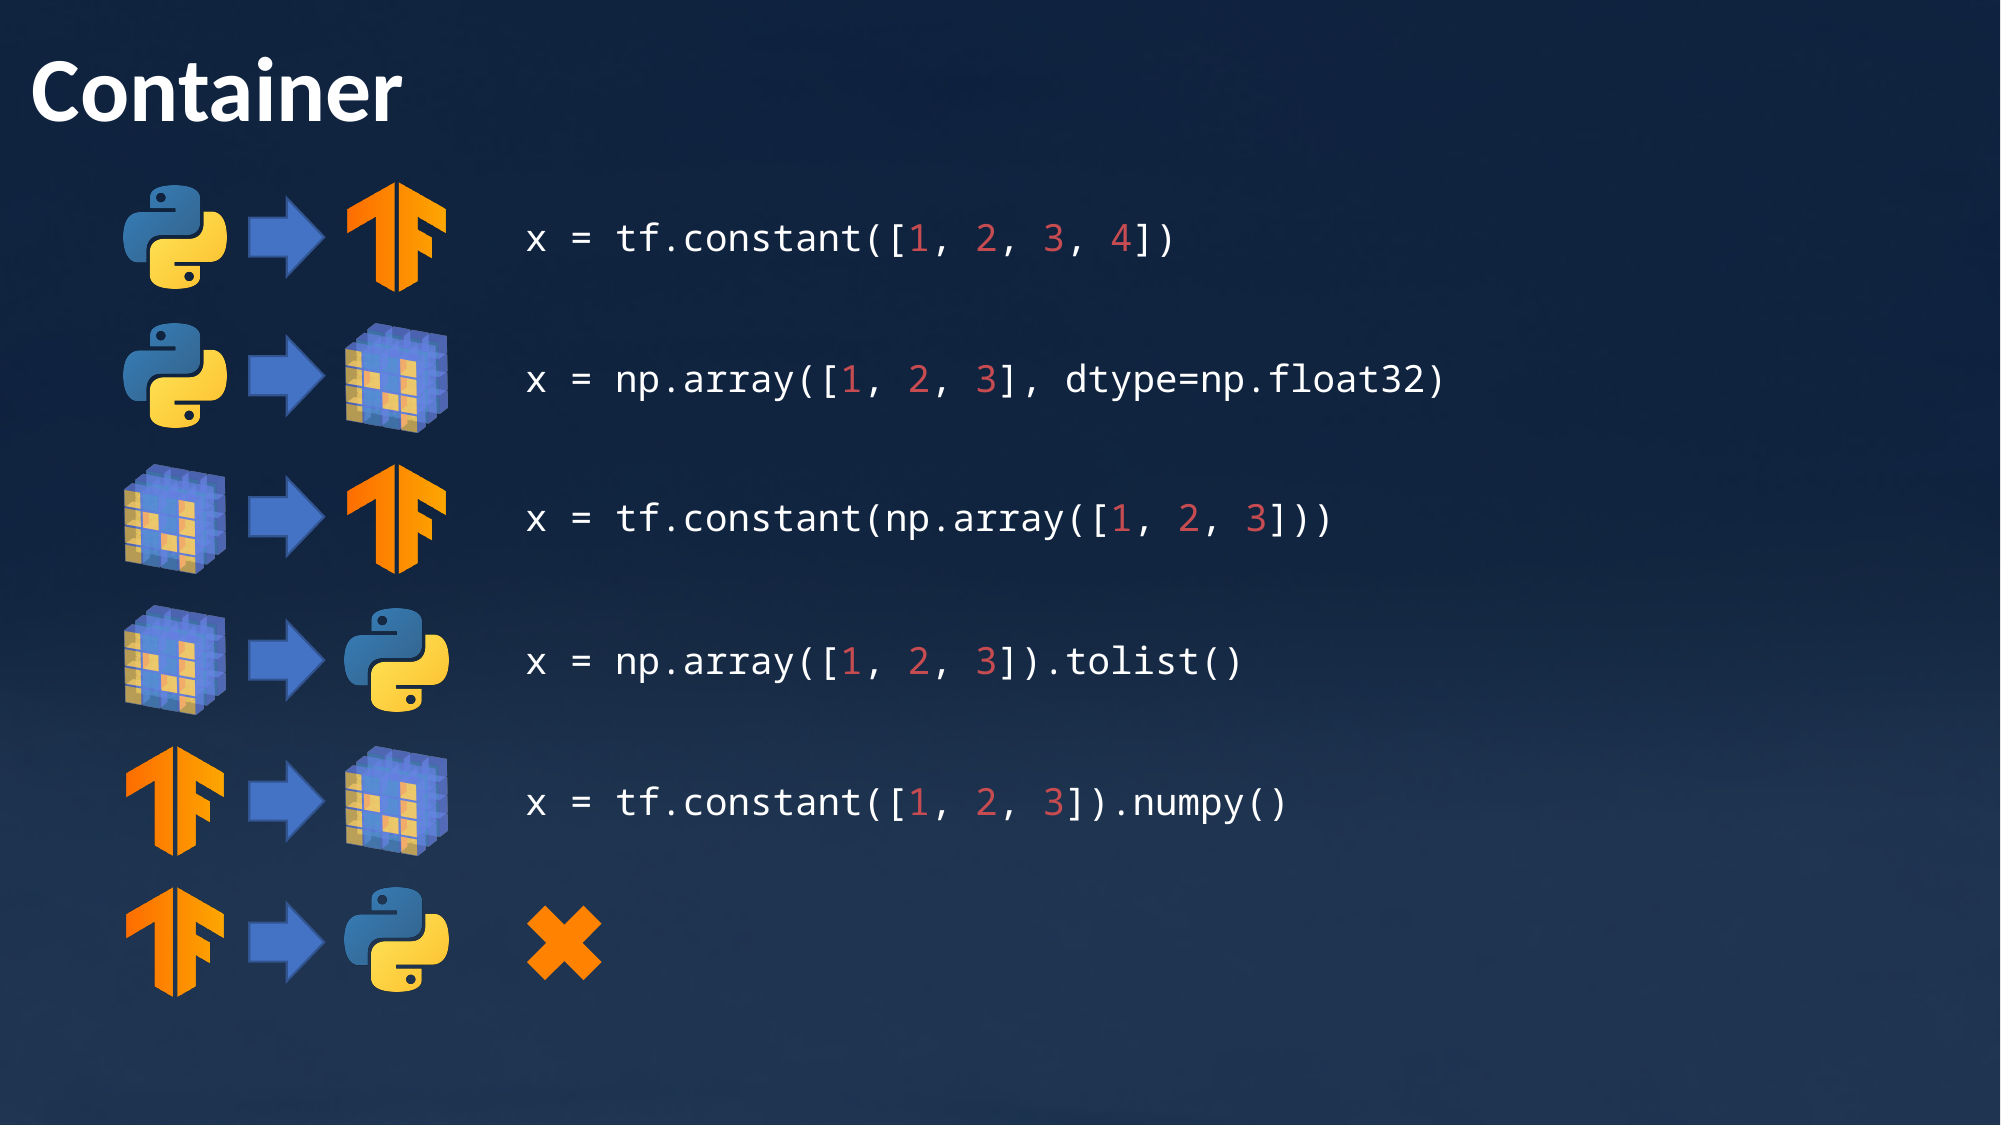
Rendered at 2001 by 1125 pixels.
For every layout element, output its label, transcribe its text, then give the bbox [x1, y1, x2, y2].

text_box [248, 475, 326, 559]
title Container [16, 22, 1961, 162]
text_box x = tf.constant(np.array([1, 2, 3])) [510, 486, 1523, 547]
text_box [248, 900, 326, 984]
picture [0, 0, 2001, 1125]
text_box x = tf.constant([1, 2, 3]).numpy() [510, 770, 1523, 831]
text_box [248, 195, 326, 279]
text_box [248, 618, 326, 702]
text_box x = tf.constant([1, 2, 3, 4]) [510, 206, 1523, 267]
text_box x = np.array([1, 2, 3]).tolist() [510, 629, 1523, 690]
text_box [248, 759, 326, 843]
text_box x = np.array([1, 2, 3], dtype=np.float32) [510, 347, 1523, 408]
text_box [525, 904, 604, 982]
text_box [248, 334, 326, 418]
